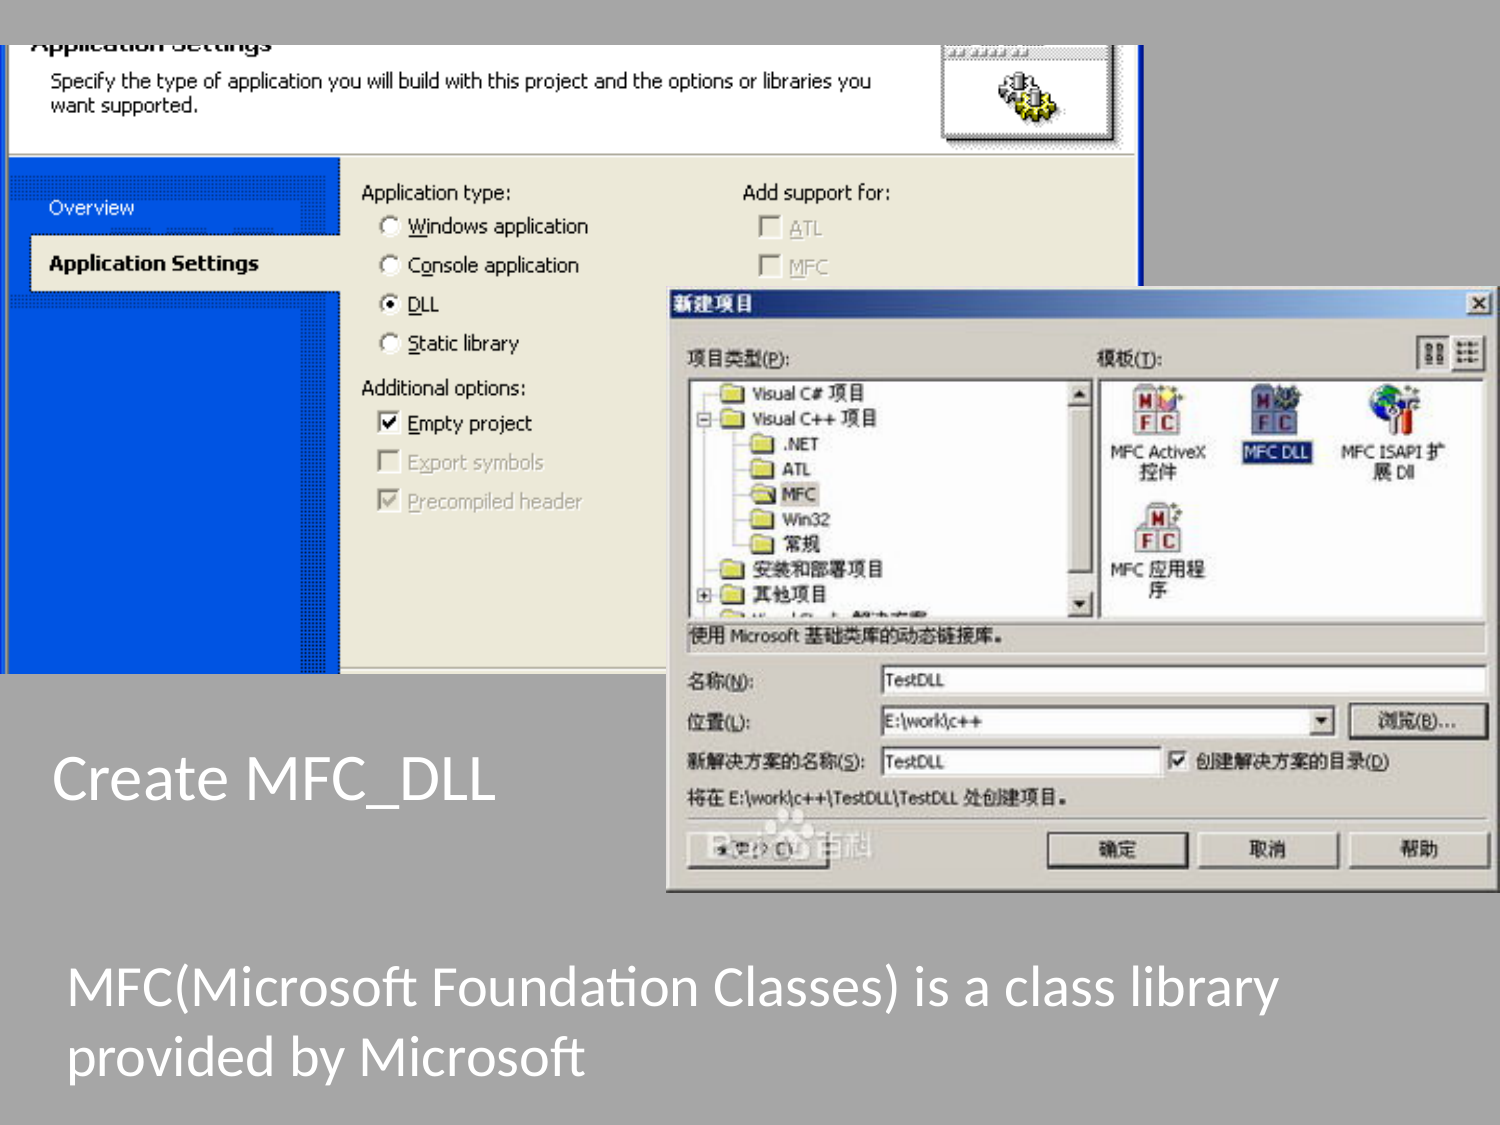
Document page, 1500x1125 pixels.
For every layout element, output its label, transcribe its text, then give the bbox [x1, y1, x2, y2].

text_box MFC(Microsoft Foundation Classes) is a class library provided by Microsoft [51, 940, 1354, 1096]
text_box Create MFC_DLL [37, 726, 534, 822]
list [0, 44, 1144, 675]
picture [666, 286, 1500, 894]
